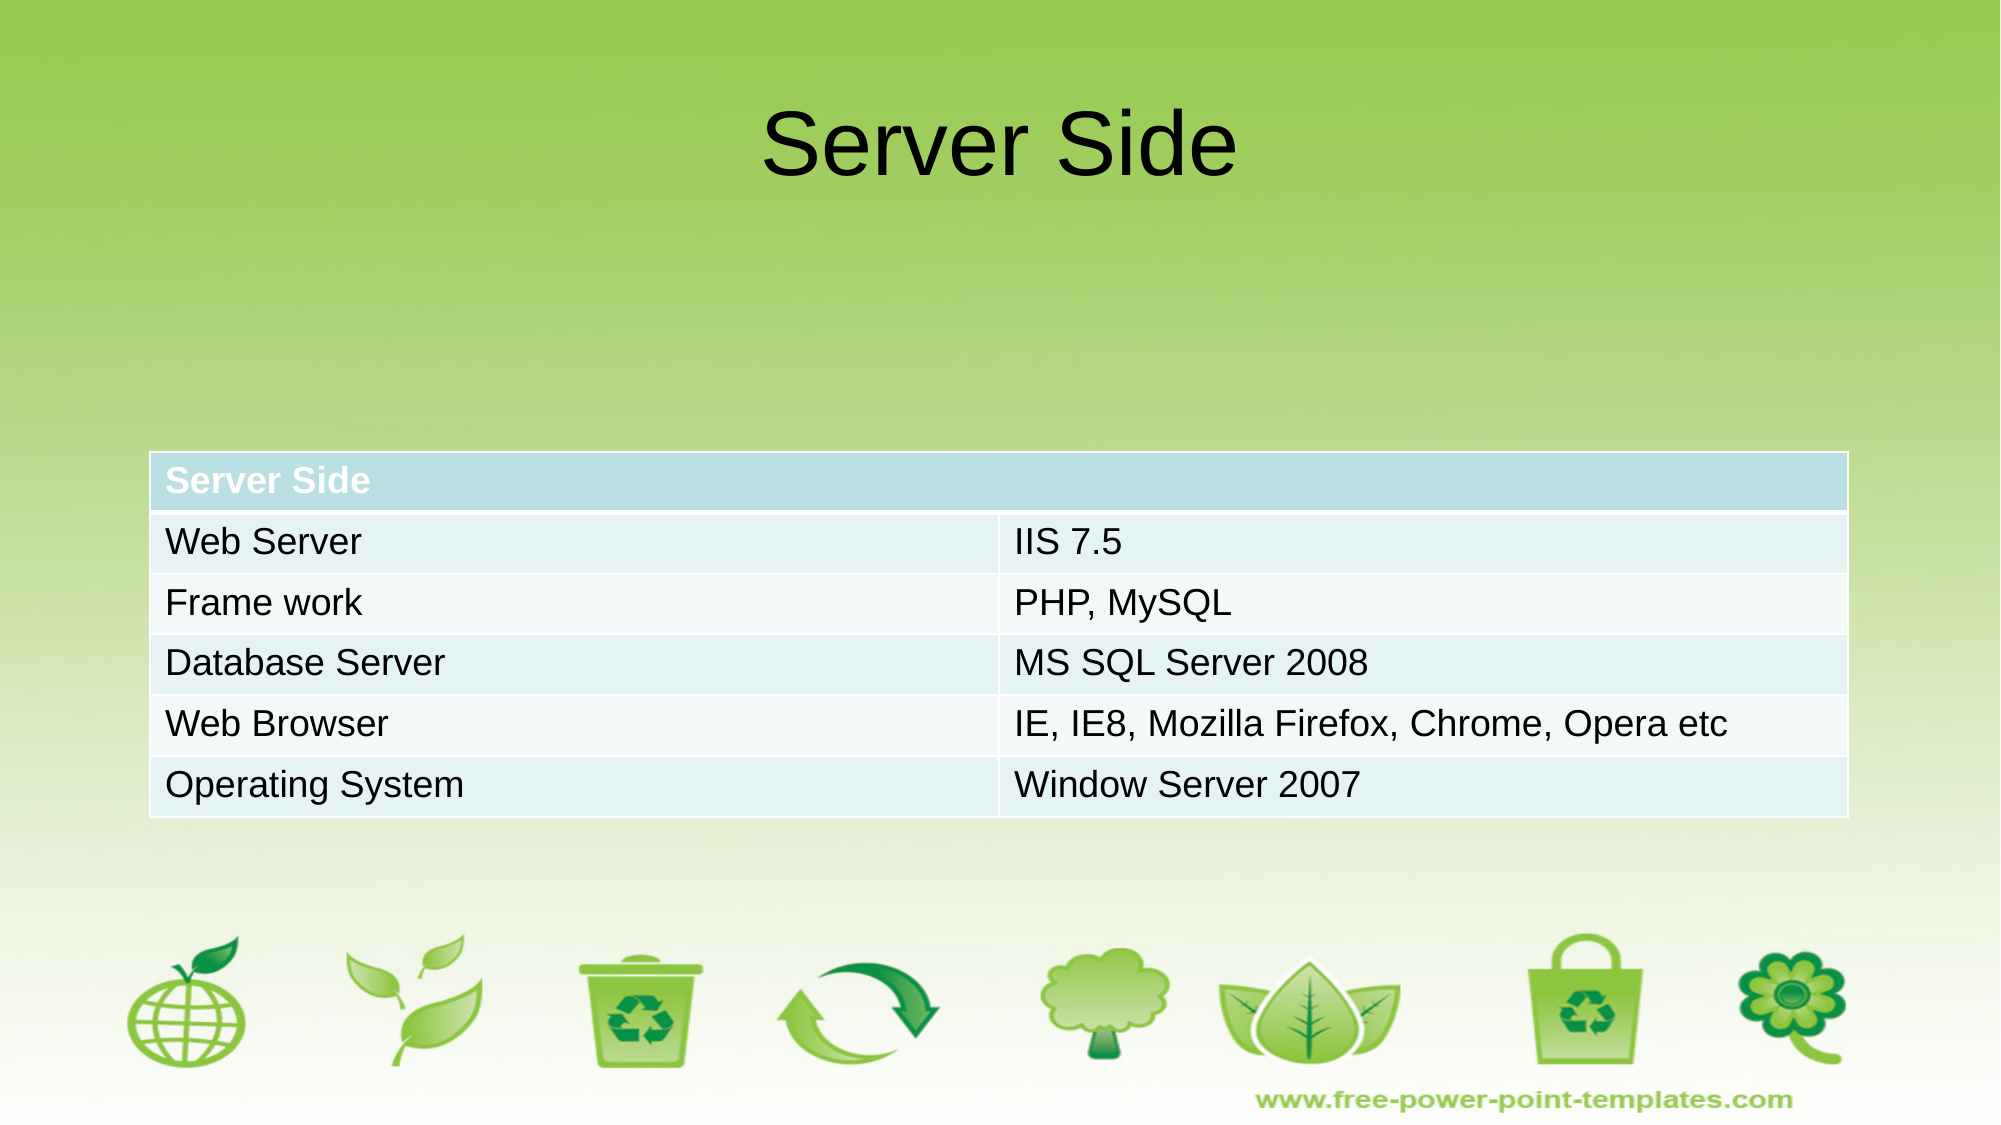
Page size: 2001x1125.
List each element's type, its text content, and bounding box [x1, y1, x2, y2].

title Server Side [99, 45, 1900, 233]
table_cell Web Browser [151, 696, 998, 755]
table_header Server Side [151, 453, 1847, 510]
picture [0, 0, 2001, 1125]
table_cell Database Server [151, 635, 998, 694]
table_cell Frame work [151, 574, 998, 633]
table_cell IIS 7.5 [1000, 515, 1847, 573]
table_cell Operating System [151, 757, 998, 816]
table_cell IE, IE8, Mozilla Firefox, Chrome, Opera etc [1000, 696, 1847, 755]
table_cell Web Server [151, 515, 998, 573]
table_cell PHP, MySQL [1000, 574, 1847, 633]
table_cell MS SQL Server 2008 [1000, 635, 1847, 694]
table_cell Window Server 2007 [1000, 757, 1847, 816]
